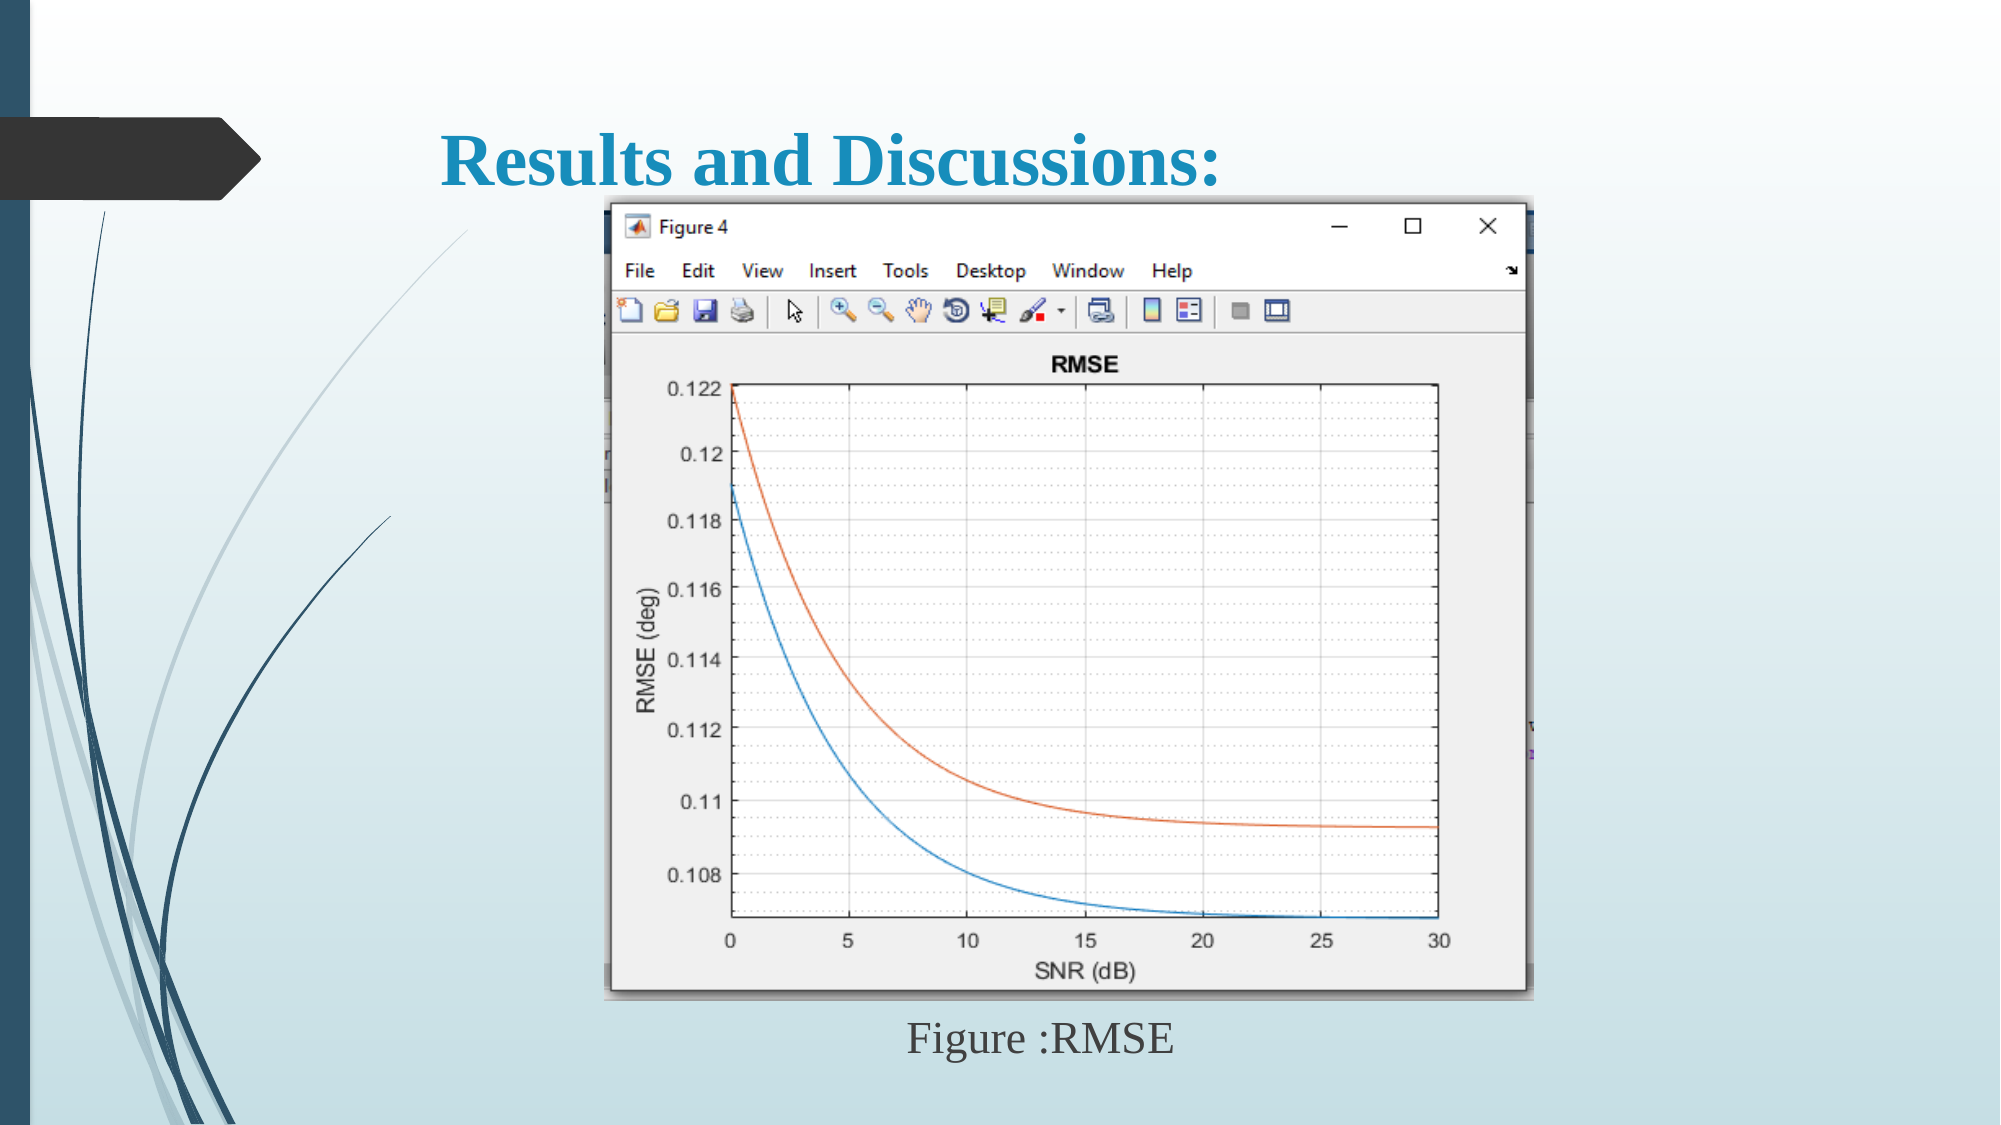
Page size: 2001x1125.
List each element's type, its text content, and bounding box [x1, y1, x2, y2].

text_box Figure :RMSE [891, 1009, 1191, 1071]
title Results and Discussions: [425, 102, 1888, 313]
picture [604, 194, 1534, 1001]
